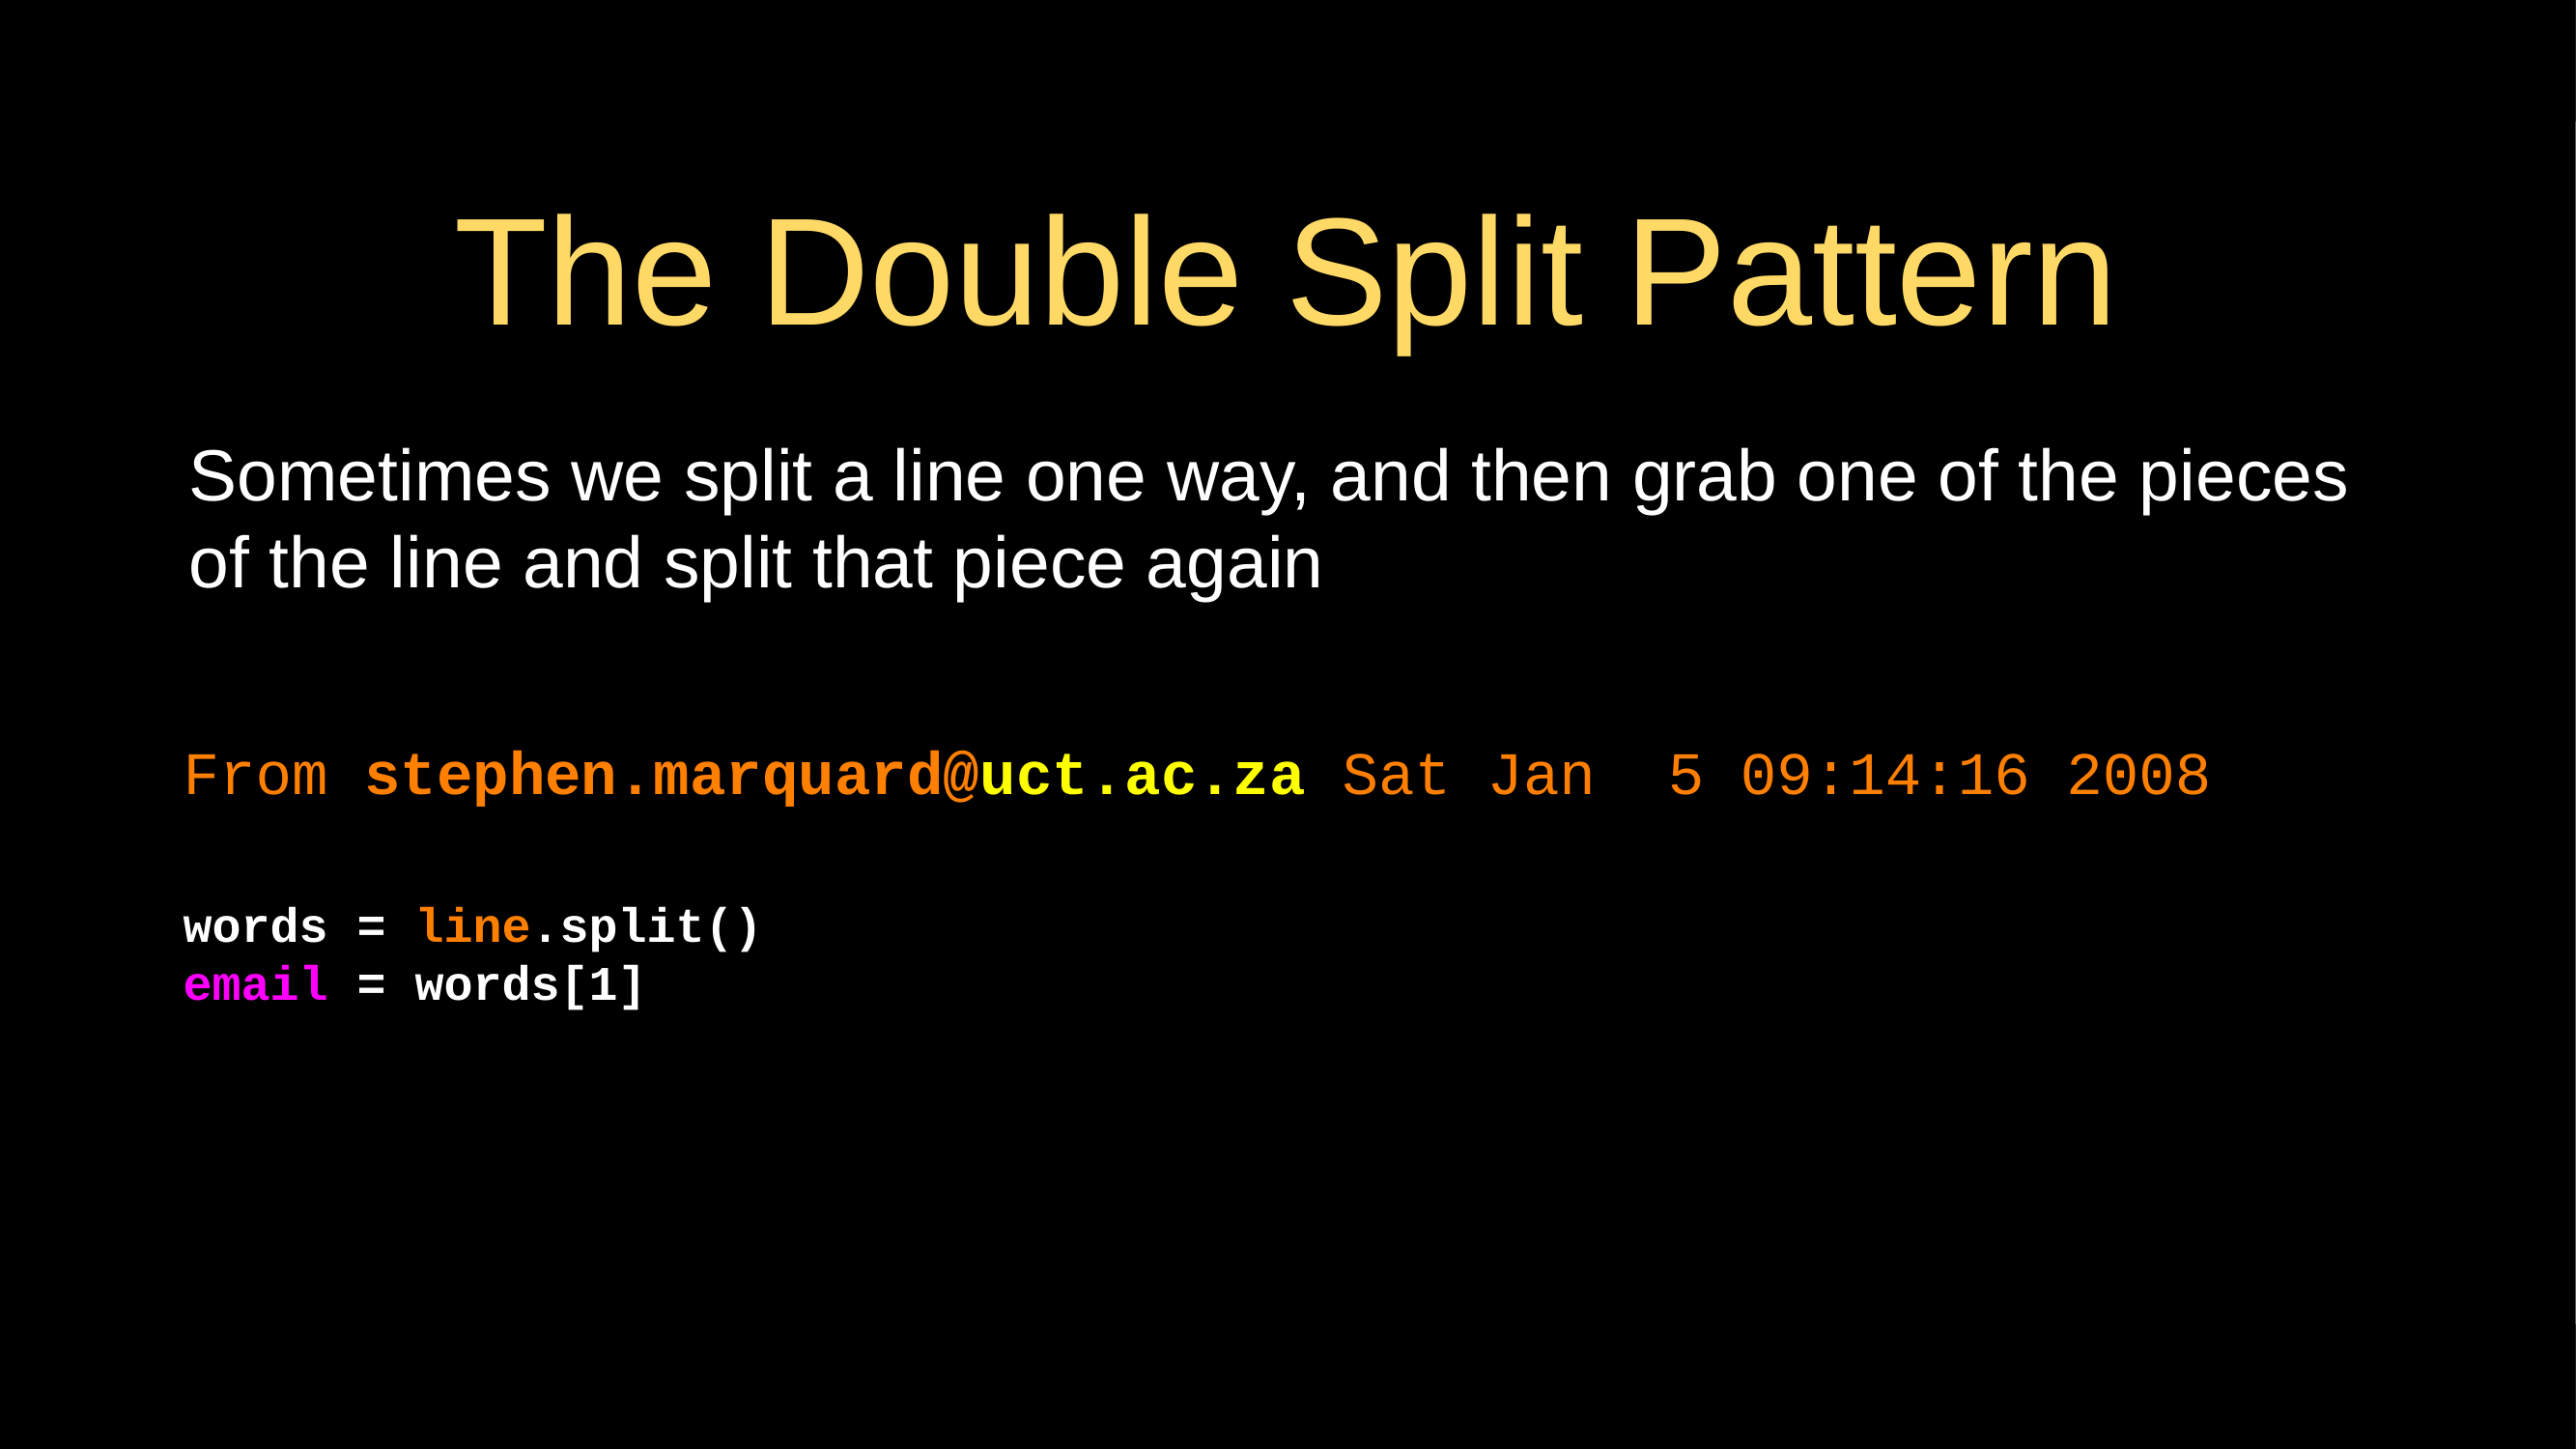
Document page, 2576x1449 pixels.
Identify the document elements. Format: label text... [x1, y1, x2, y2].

list Sometimes we split a line one way, and then grab one of the pieces of the line and split that piece again [183, 412, 2391, 618]
text_box From stephen.marquard@uct.ac.za Sat Jan 5 09:14:16 2008 [183, 717, 2298, 824]
title The Double Split Pattern [183, 125, 2391, 403]
text_box words = line.split() email = words[1] print pieces[1] [183, 838, 1003, 1138]
